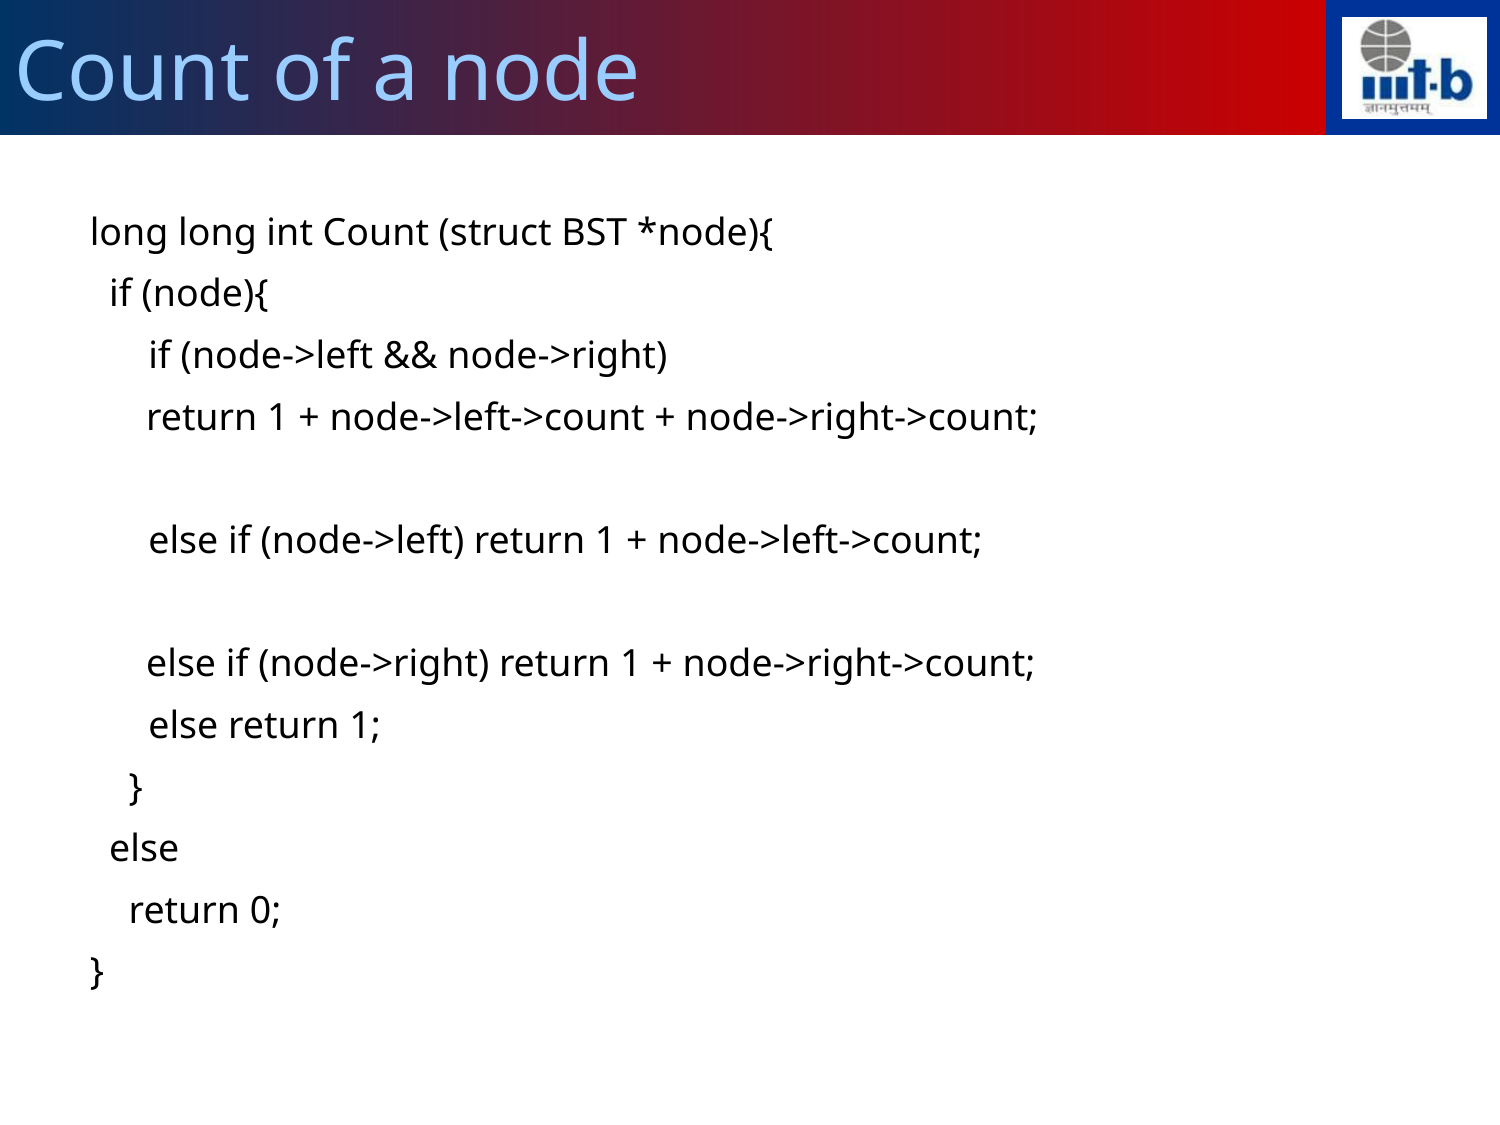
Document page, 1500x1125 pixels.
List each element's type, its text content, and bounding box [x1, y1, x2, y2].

list long long int Count (struct BST *node){ if (node){ if (node->left && node->right) return 1 + node->left->count + node->right->count; else if (node->left) return 1 + node->left->count; else if (node->right) return 1 + node->right->count; else return 1; } else return 0; } [74, 199, 1426, 1006]
title Count of a node [0, 0, 1326, 136]
picture [1342, 17, 1487, 119]
